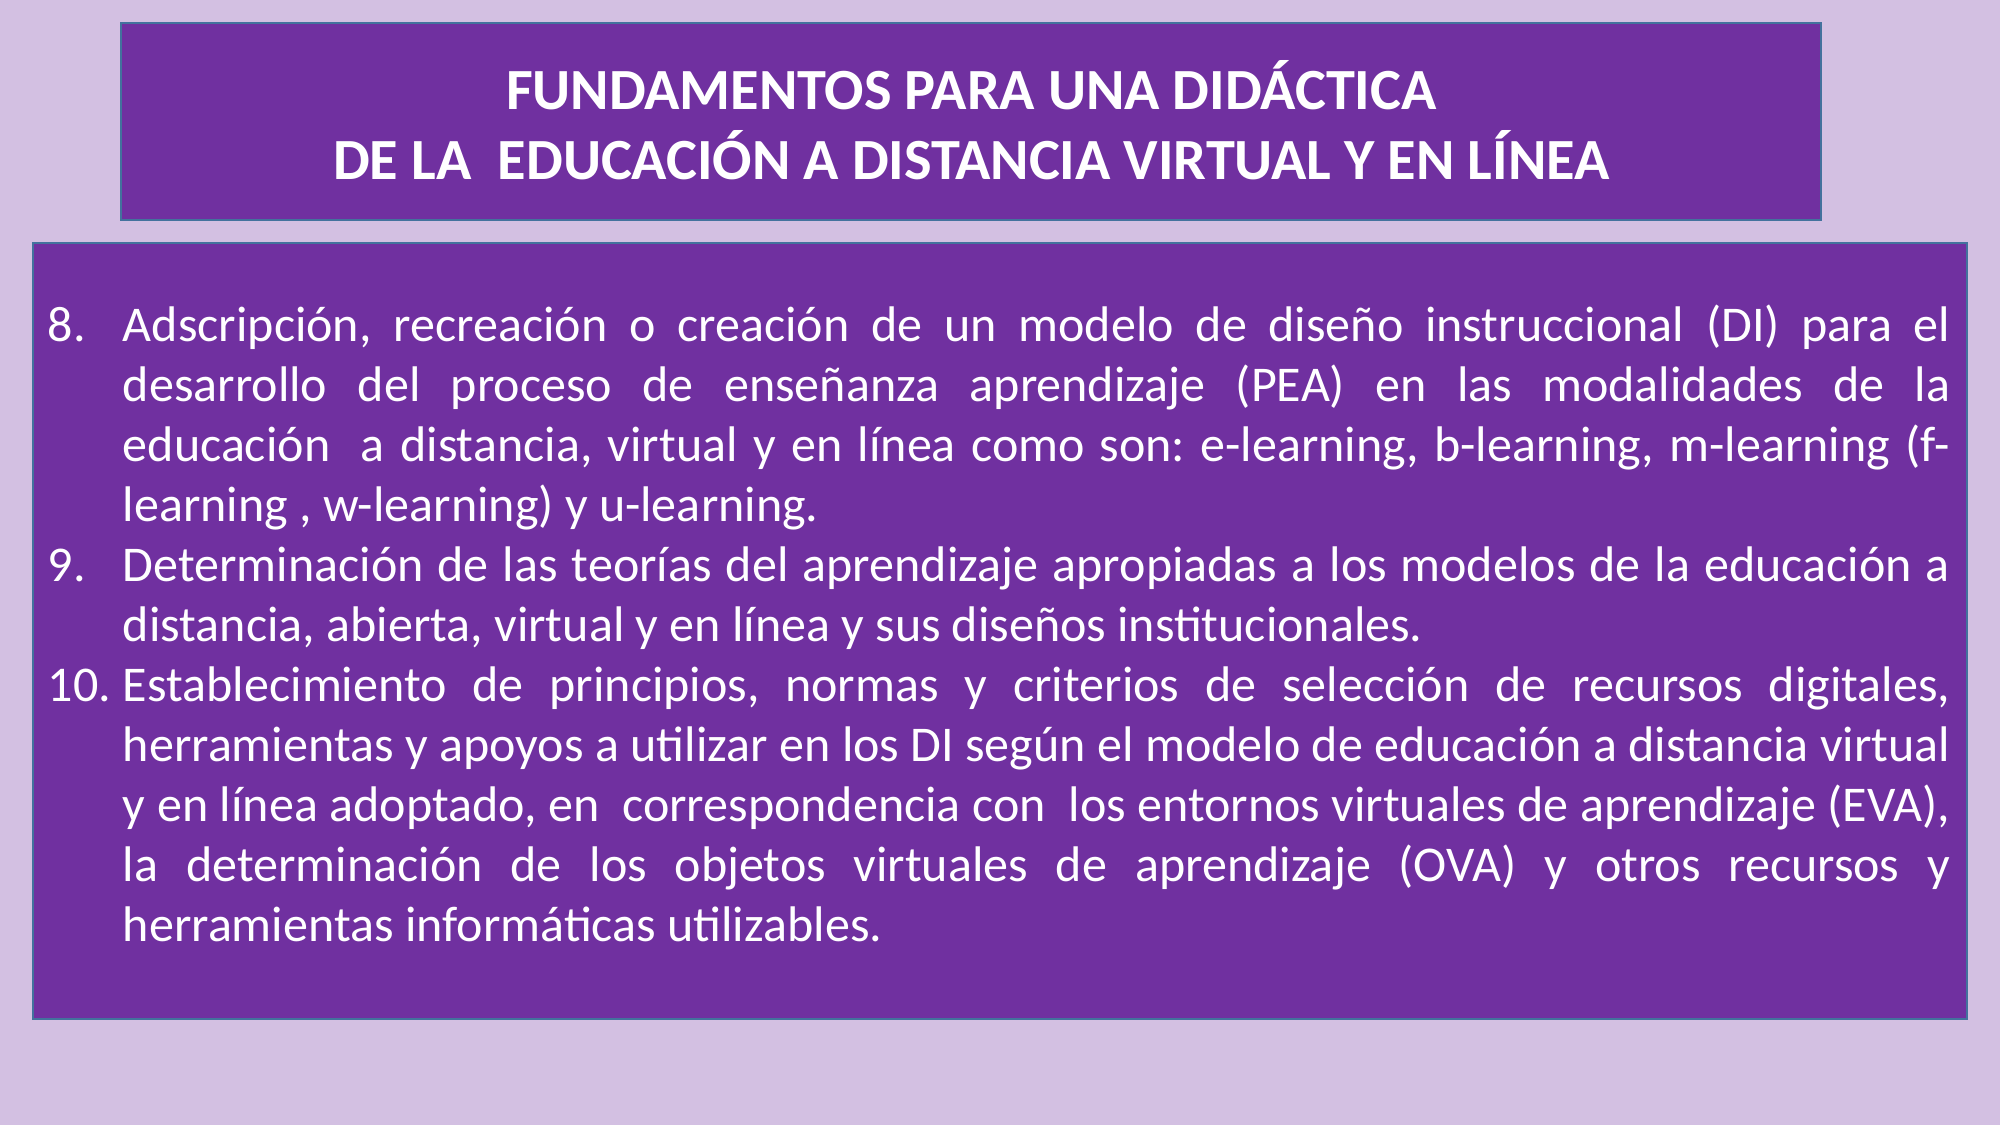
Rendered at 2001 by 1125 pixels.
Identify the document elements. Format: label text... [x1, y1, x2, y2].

text_box Adscripción, recreación o creación de un modelo de diseño instruccional (DI) para el desarrollo del proceso de enseñanza aprendizaje (PEA) en las modalidades de la educación a distancia, virtual y en línea como son: e-learning, b-learning, m-learning (f-learning , w-learning) y u-learning. Determinación de las teorías del aprendizaje apropiadas a los modelos de la educación a distancia, abierta, virtual y en línea y sus diseños institucionales. Establecimiento de principios, normas y criterios de selección de recursos digitales, herramientas y apoyos a utilizar en los DI según el modelo de educación a distancia virtual y en línea adoptado, en correspondencia con los entornos virtuales de aprendizaje (EVA), la determinación de los objetos virtuales de aprendizaje (OVA) y otros recursos y herramientas informáticas utilizables. [32, 242, 1968, 1020]
text_box FUNDAMENTOS PARA UNA DIDÁCTICA DE LA EDUCACIÓN A DISTANCIA VIRTUAL Y EN LÍNEA [120, 22, 1822, 221]
